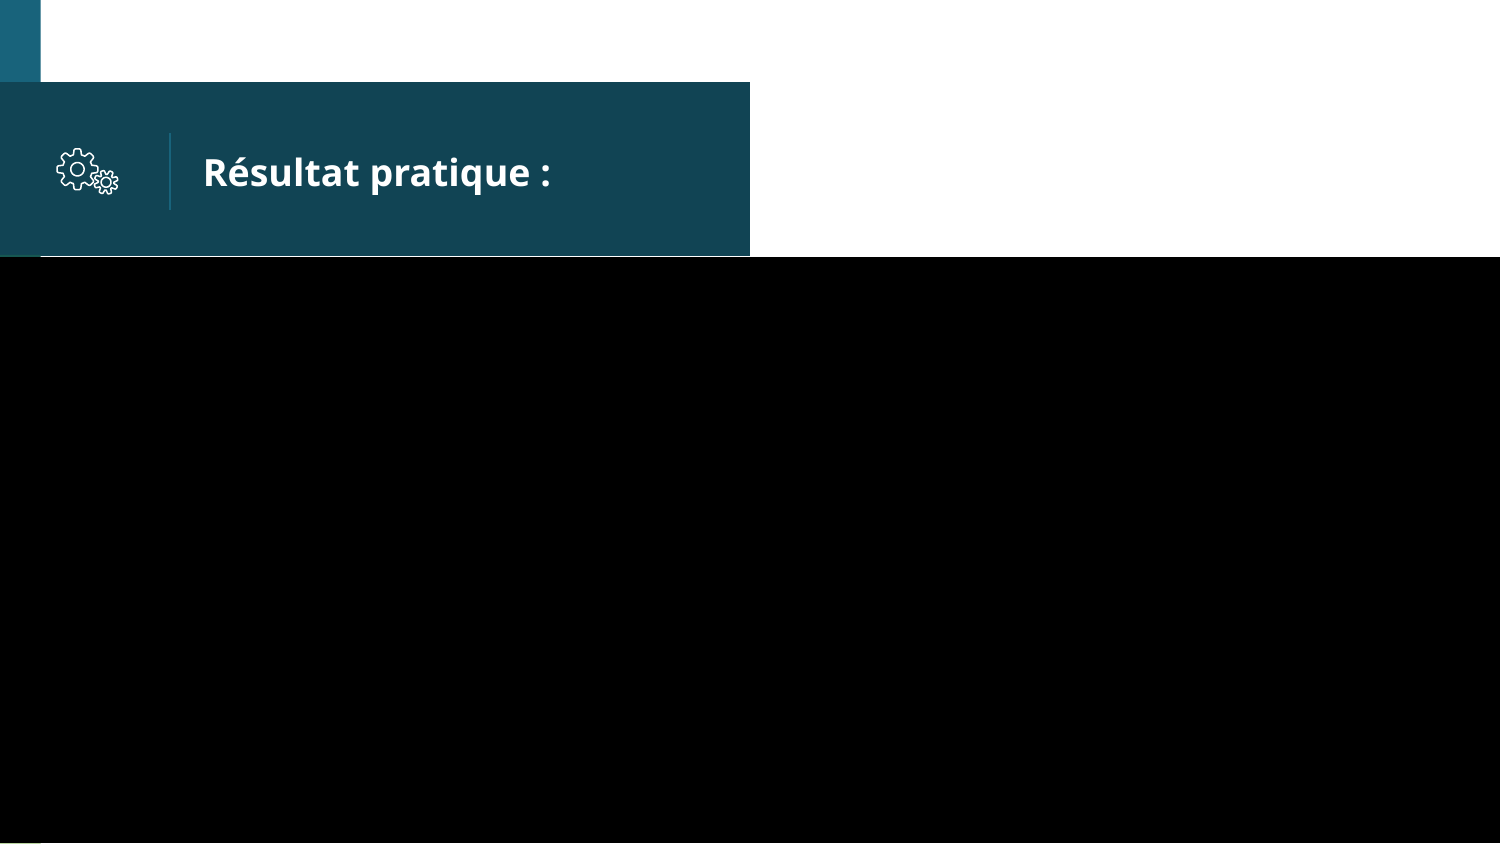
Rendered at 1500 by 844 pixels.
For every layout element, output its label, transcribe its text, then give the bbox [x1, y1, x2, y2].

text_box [56, 148, 118, 195]
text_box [0, 256, 1500, 844]
title Résultat pratique : [187, 87, 715, 254]
